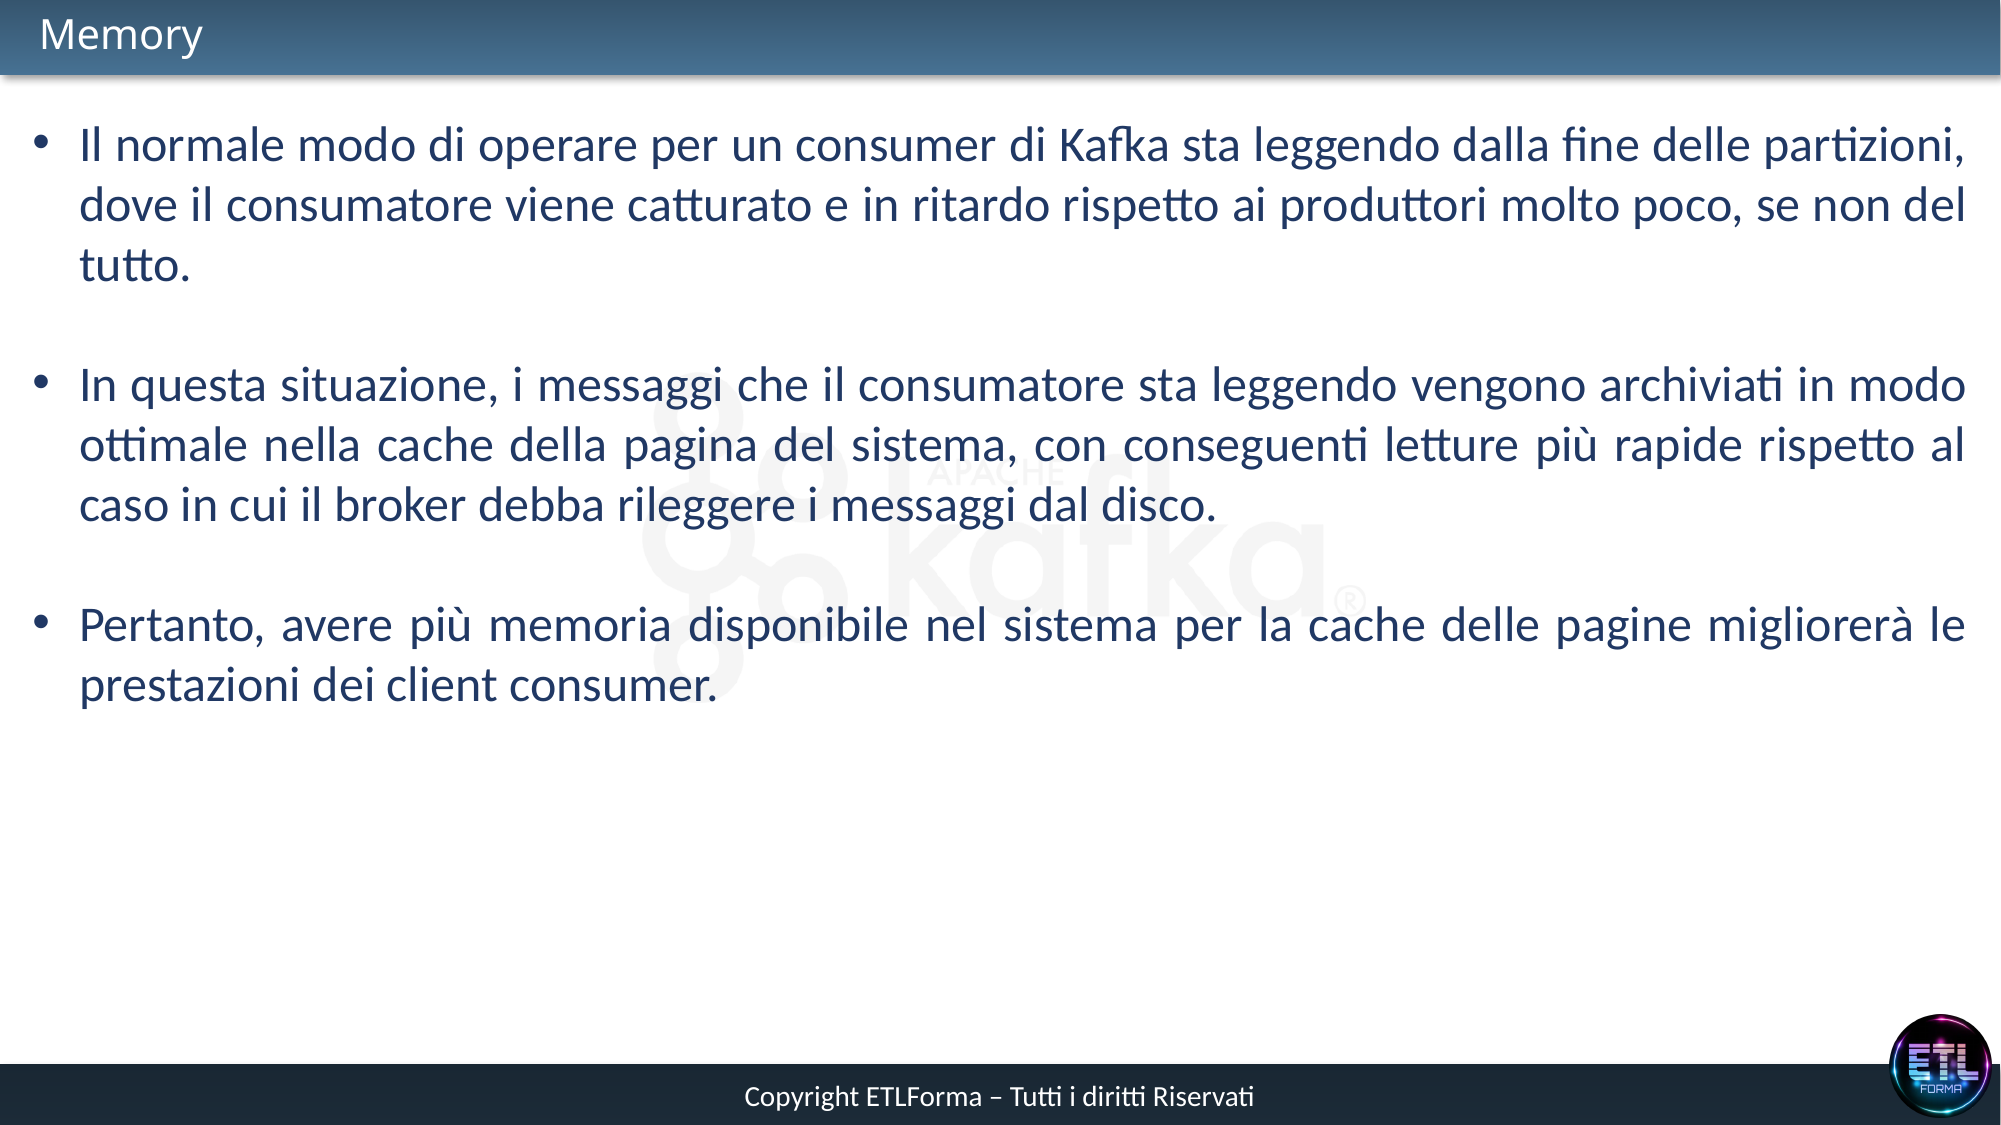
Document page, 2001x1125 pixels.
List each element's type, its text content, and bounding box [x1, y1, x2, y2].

picture [1889, 1014, 1992, 1118]
text_box Il normale modo di operare per un consumer di Kafka sta leggendo dalla fine delle partizioni, dove il consumatore viene catturato e in ritardo rispetto ai produttori molto poco, se non del tutto. In questa situazione, i messaggi che il consumatore sta leggendo vengono archiviati in modo ottimale nella cache della pagina del sistema, con conseguenti letture più rapide rispetto al caso in cui il broker debba rileggere i messaggi dal disco. Pertanto, avere più memoria disponibile nel sistema per la cache delle pagine migliorerà le prestazioni dei client consumer. [17, 103, 1983, 1021]
title Memory [24, 10, 1984, 63]
